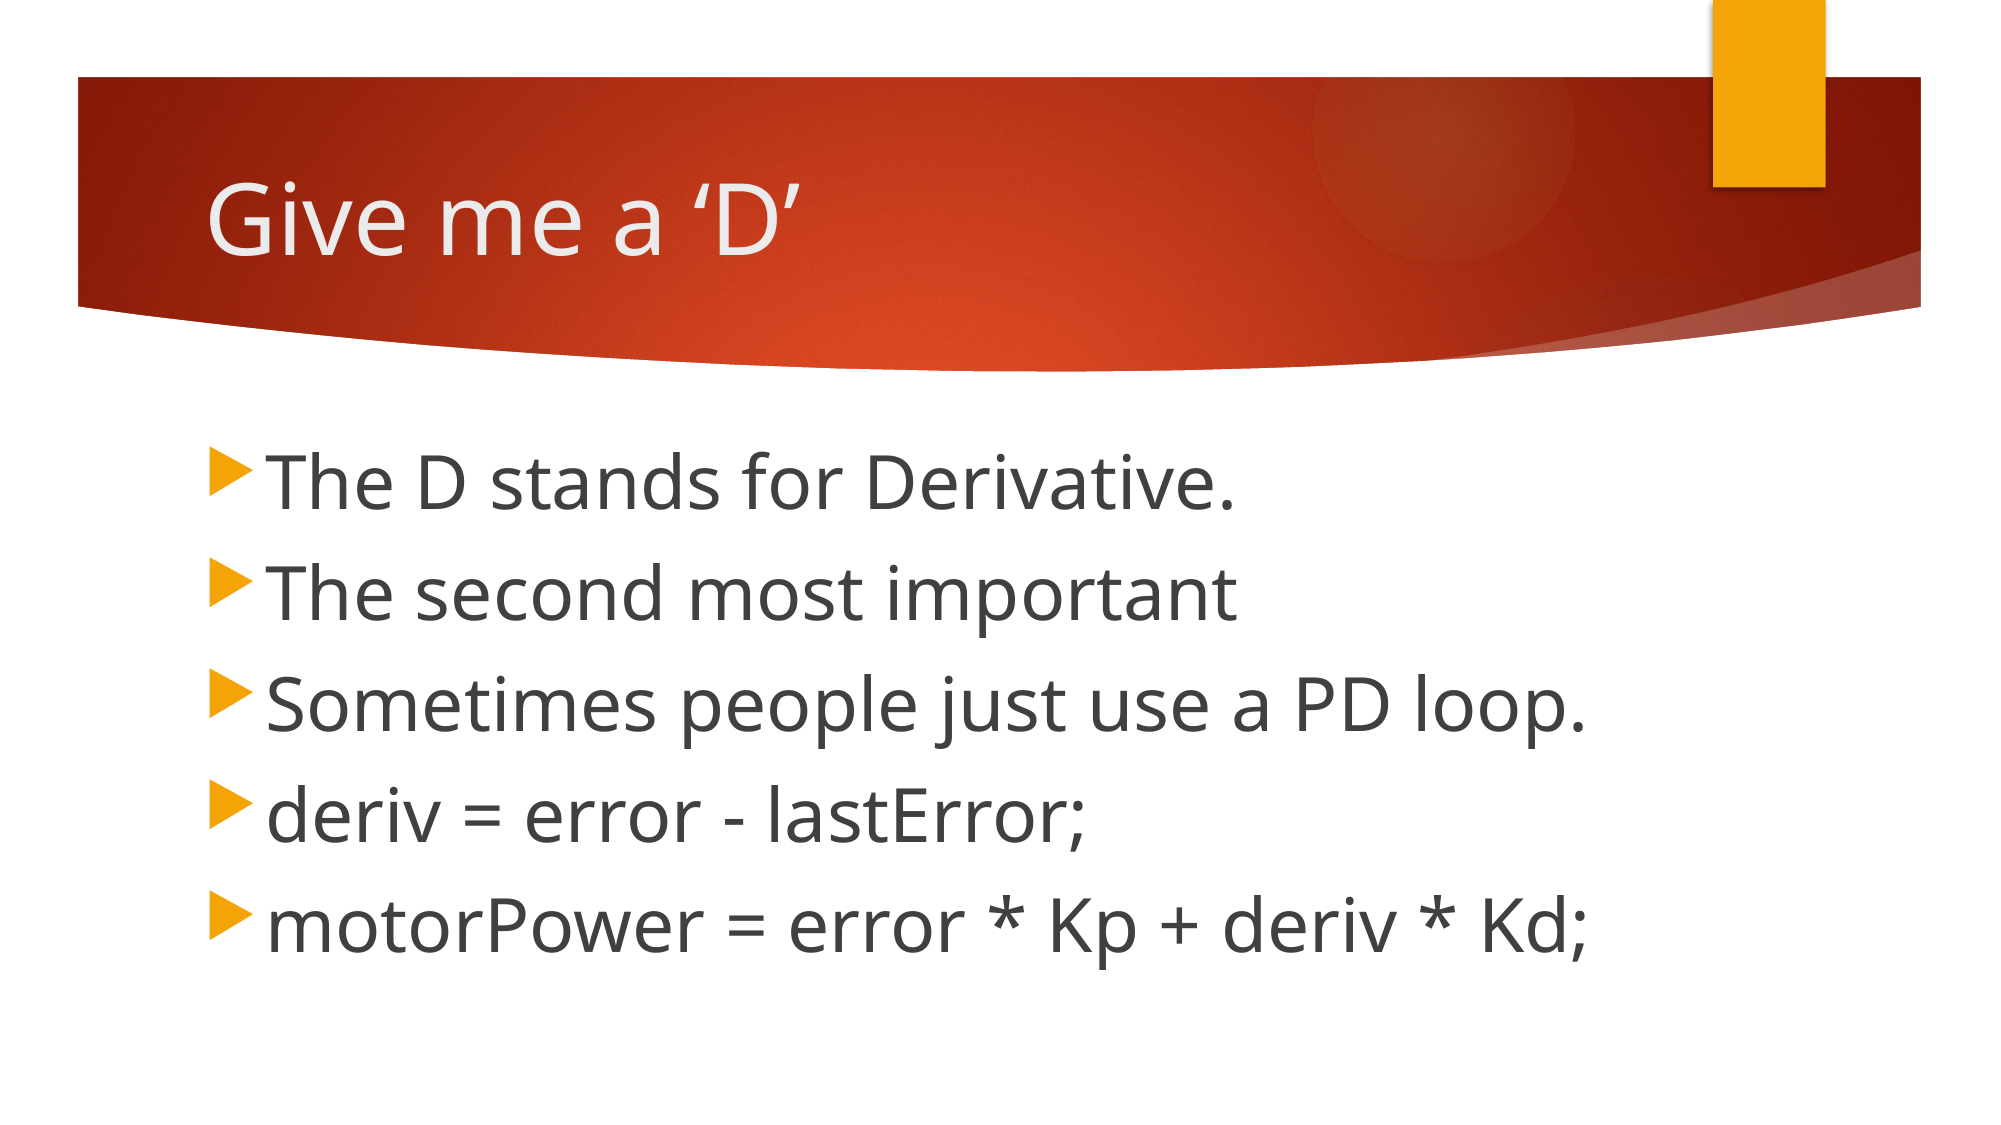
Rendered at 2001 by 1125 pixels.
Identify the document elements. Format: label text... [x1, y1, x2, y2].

list The D stands for Derivative. The second most important Sometimes people just use a PD loop. deriv = error - lastError; motorPower = error * Kp + deriv * Kd; [189, 427, 1627, 988]
title Give me a ‘D’ [189, 155, 1627, 275]
